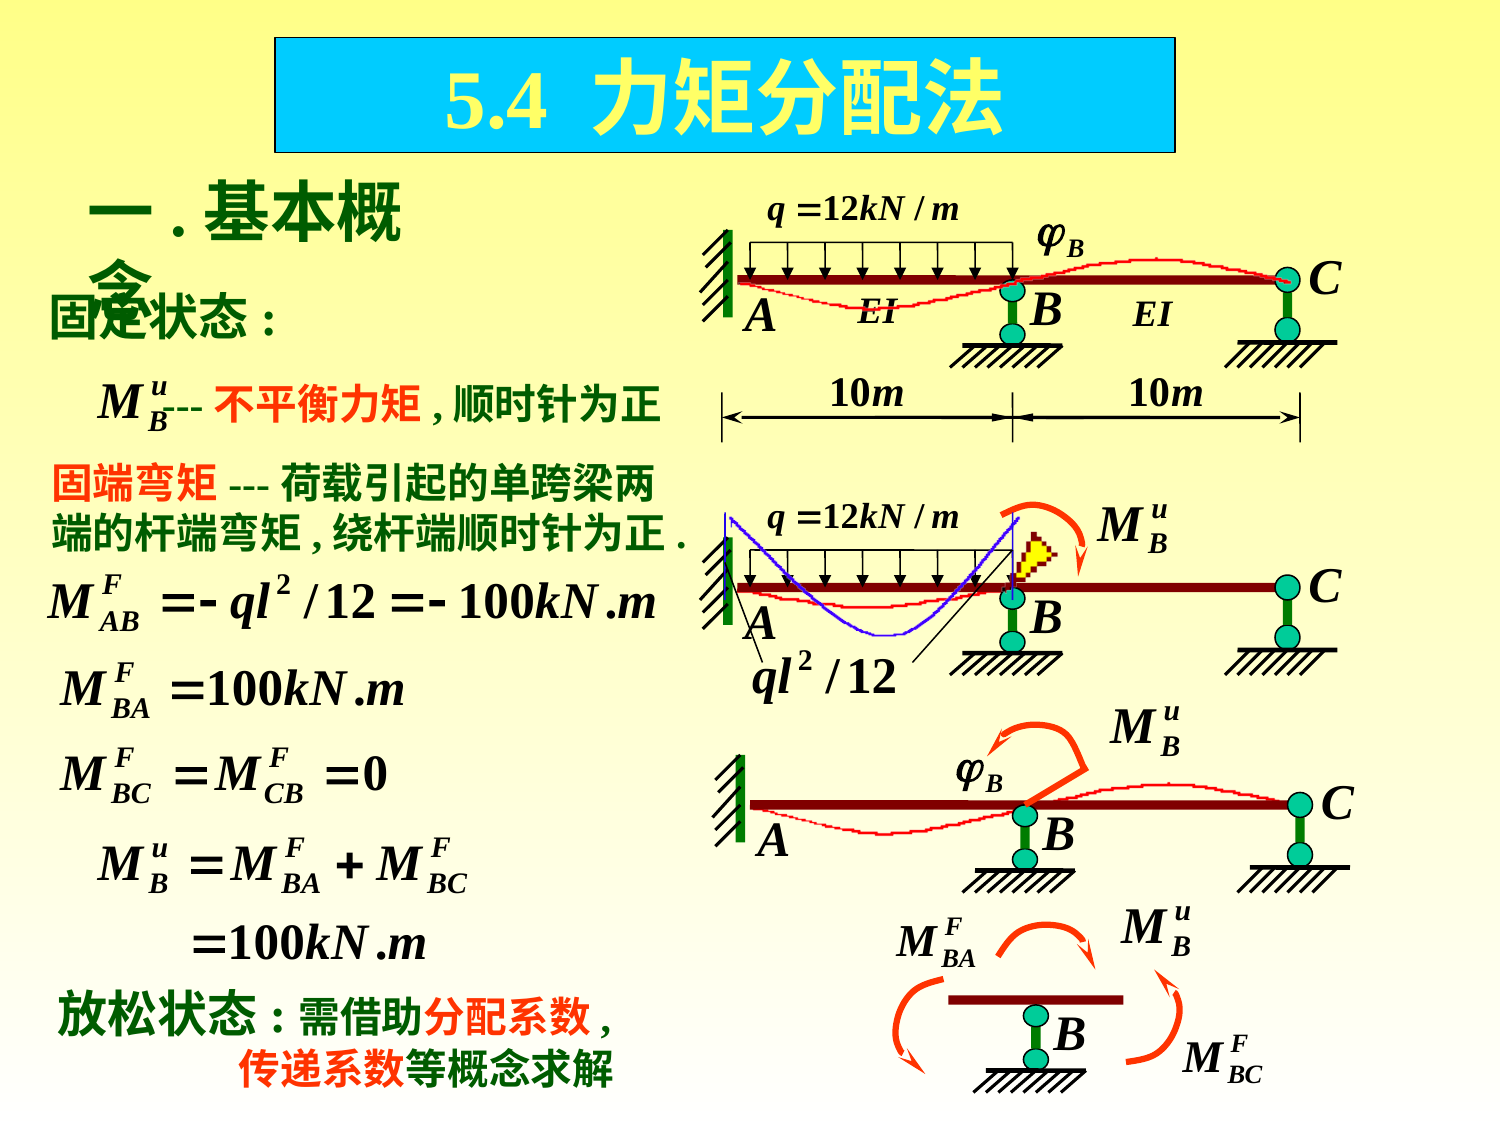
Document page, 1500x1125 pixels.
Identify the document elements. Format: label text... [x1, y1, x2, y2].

picture [49, 649, 418, 728]
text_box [87, 362, 663, 440]
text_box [699, 187, 1351, 443]
text_box 固端弯矩---荷载引起的单跨梁两 端的杆端弯矩,绕杆端顺时针为正. [36, 449, 702, 565]
text_box 一.基本概念 [72, 162, 475, 338]
text_box 5.4 力矩分配法 [274, 37, 1175, 153]
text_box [737, 199, 1293, 313]
text_box 放松状态:需借助分配系数, 传递系数等概念求解 [42, 975, 691, 1100]
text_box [712, 687, 1363, 893]
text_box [999, 485, 1177, 563]
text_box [723, 512, 1026, 715]
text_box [87, 824, 481, 973]
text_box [887, 887, 1273, 1096]
picture [49, 735, 396, 817]
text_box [699, 494, 994, 676]
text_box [1029, 494, 1351, 676]
text_box 固定状态: [33, 278, 293, 354]
picture [37, 562, 670, 640]
